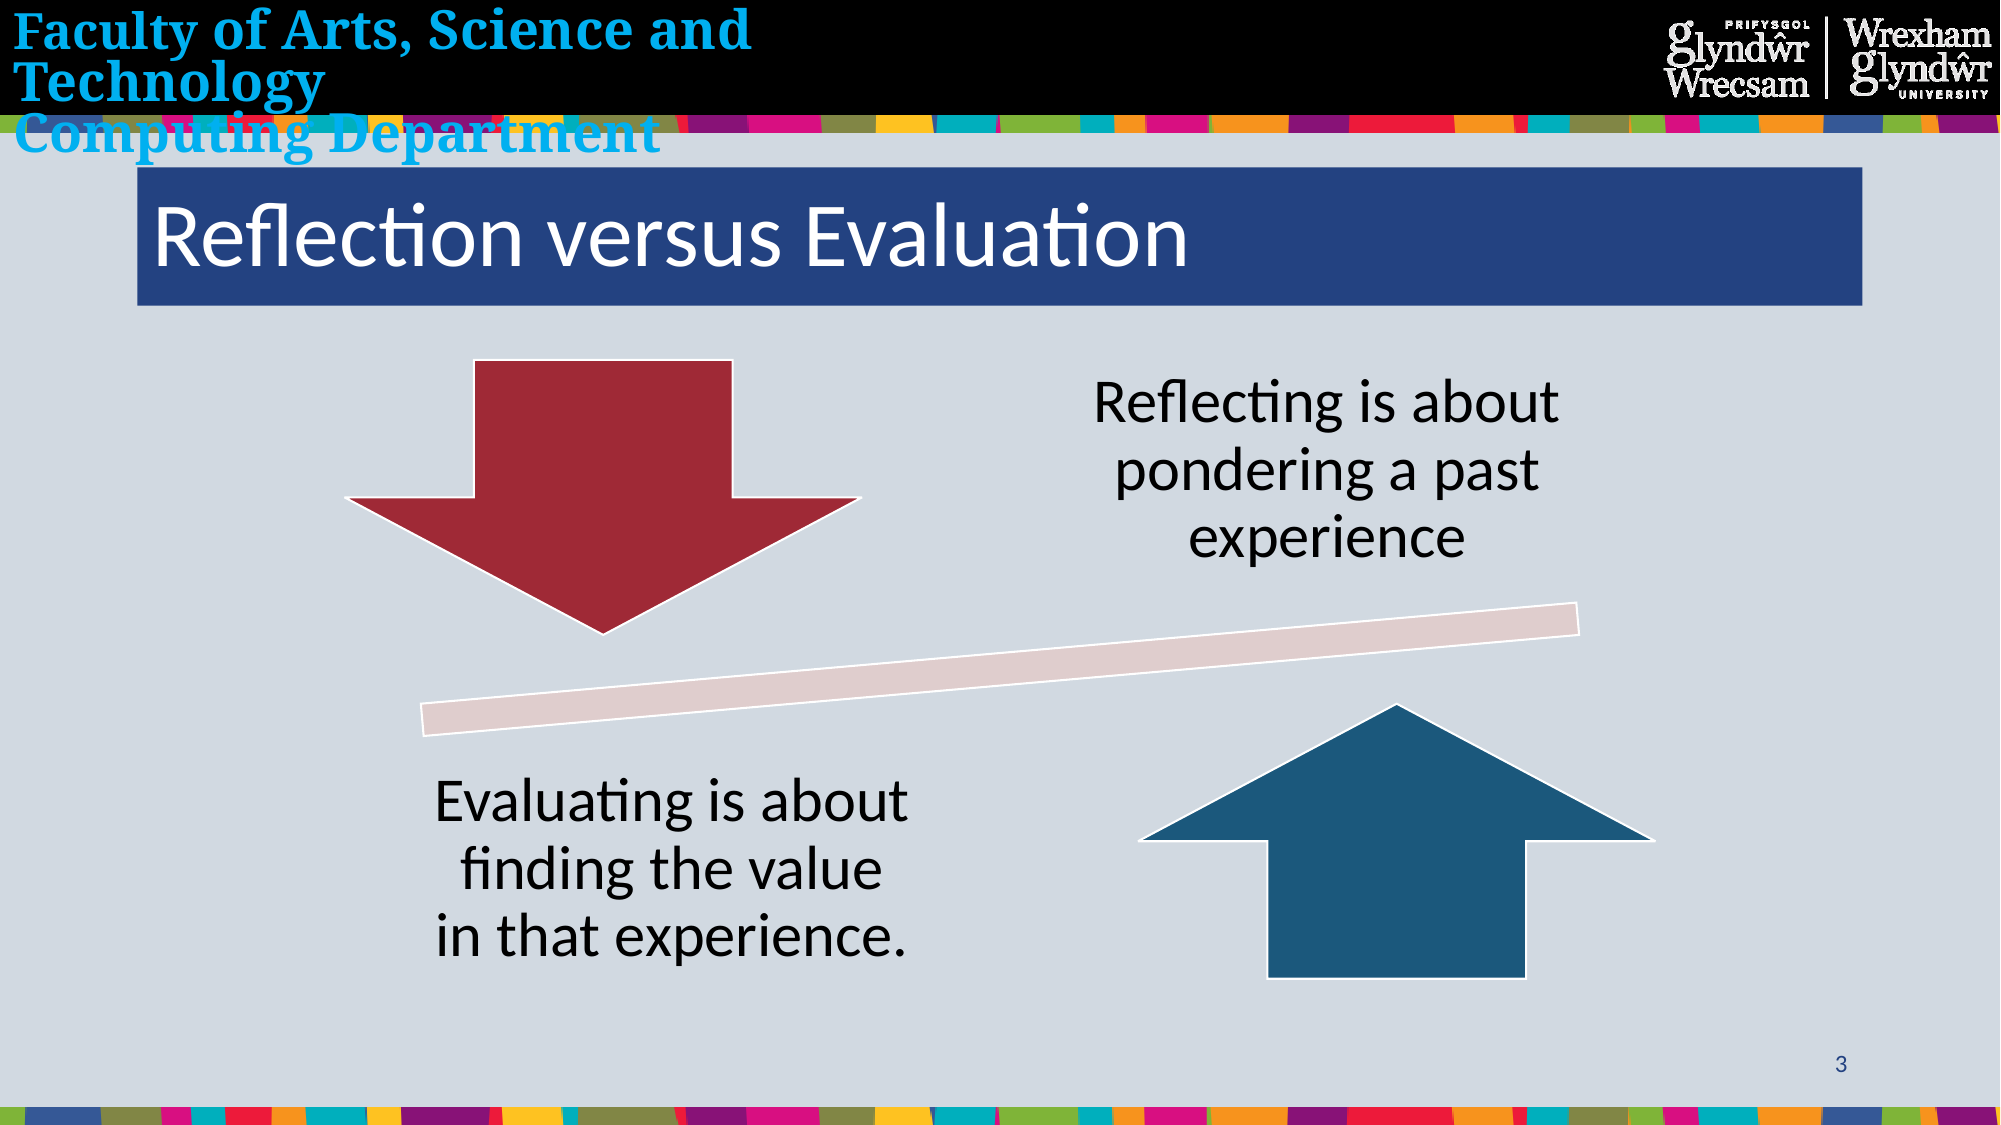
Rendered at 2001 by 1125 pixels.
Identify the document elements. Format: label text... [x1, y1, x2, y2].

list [137, 325, 1863, 1014]
slide_number 3 [1412, 1033, 1863, 1093]
title Reflection versus Evaluation [137, 167, 1863, 306]
